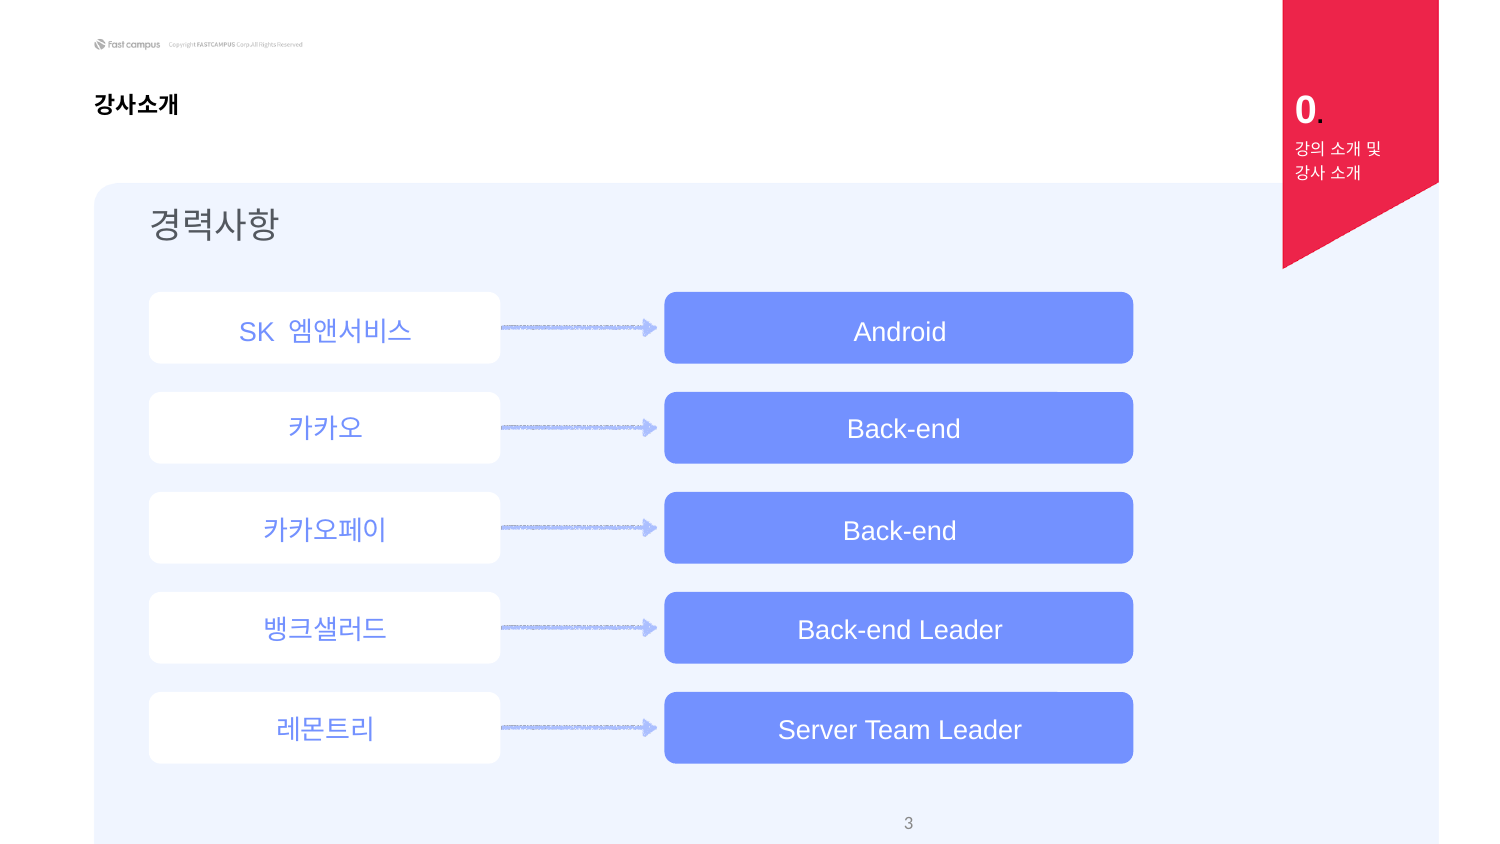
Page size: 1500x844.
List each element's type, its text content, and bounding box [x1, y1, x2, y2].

text_box [664, 491, 1134, 564]
picture [0, 0, 1500, 844]
text_box Android [665, 312, 1135, 348]
text_box [148, 691, 501, 764]
text_box [664, 591, 1134, 664]
text_box [664, 291, 1134, 364]
text_box 카카오 [150, 410, 502, 446]
text_box Back-end [665, 511, 1135, 547]
text_box 카카오페이 [150, 511, 502, 547]
text_box 강사소개 [93, 89, 368, 157]
text_box 레몬트리 [150, 710, 502, 746]
text_box [148, 591, 501, 664]
text_box 뱅크샐러드 [150, 610, 502, 646]
text_box 경력사항 [148, 201, 1136, 247]
text_box [664, 391, 1134, 464]
slide_number 3 [581, 799, 919, 844]
text_box 0. [1281, 86, 1438, 135]
text_box Server Team Leader [665, 710, 1135, 746]
text_box [148, 291, 501, 364]
text_box 강의 소개 및 강사 소개 [1281, 135, 1438, 184]
text_box Back-end [665, 410, 1135, 446]
text_box Back-end Leader [665, 610, 1135, 646]
text_box [148, 391, 501, 464]
text_box [148, 491, 501, 564]
text_box [664, 691, 1134, 764]
text_box SK 엠앤서비스 [150, 312, 502, 348]
